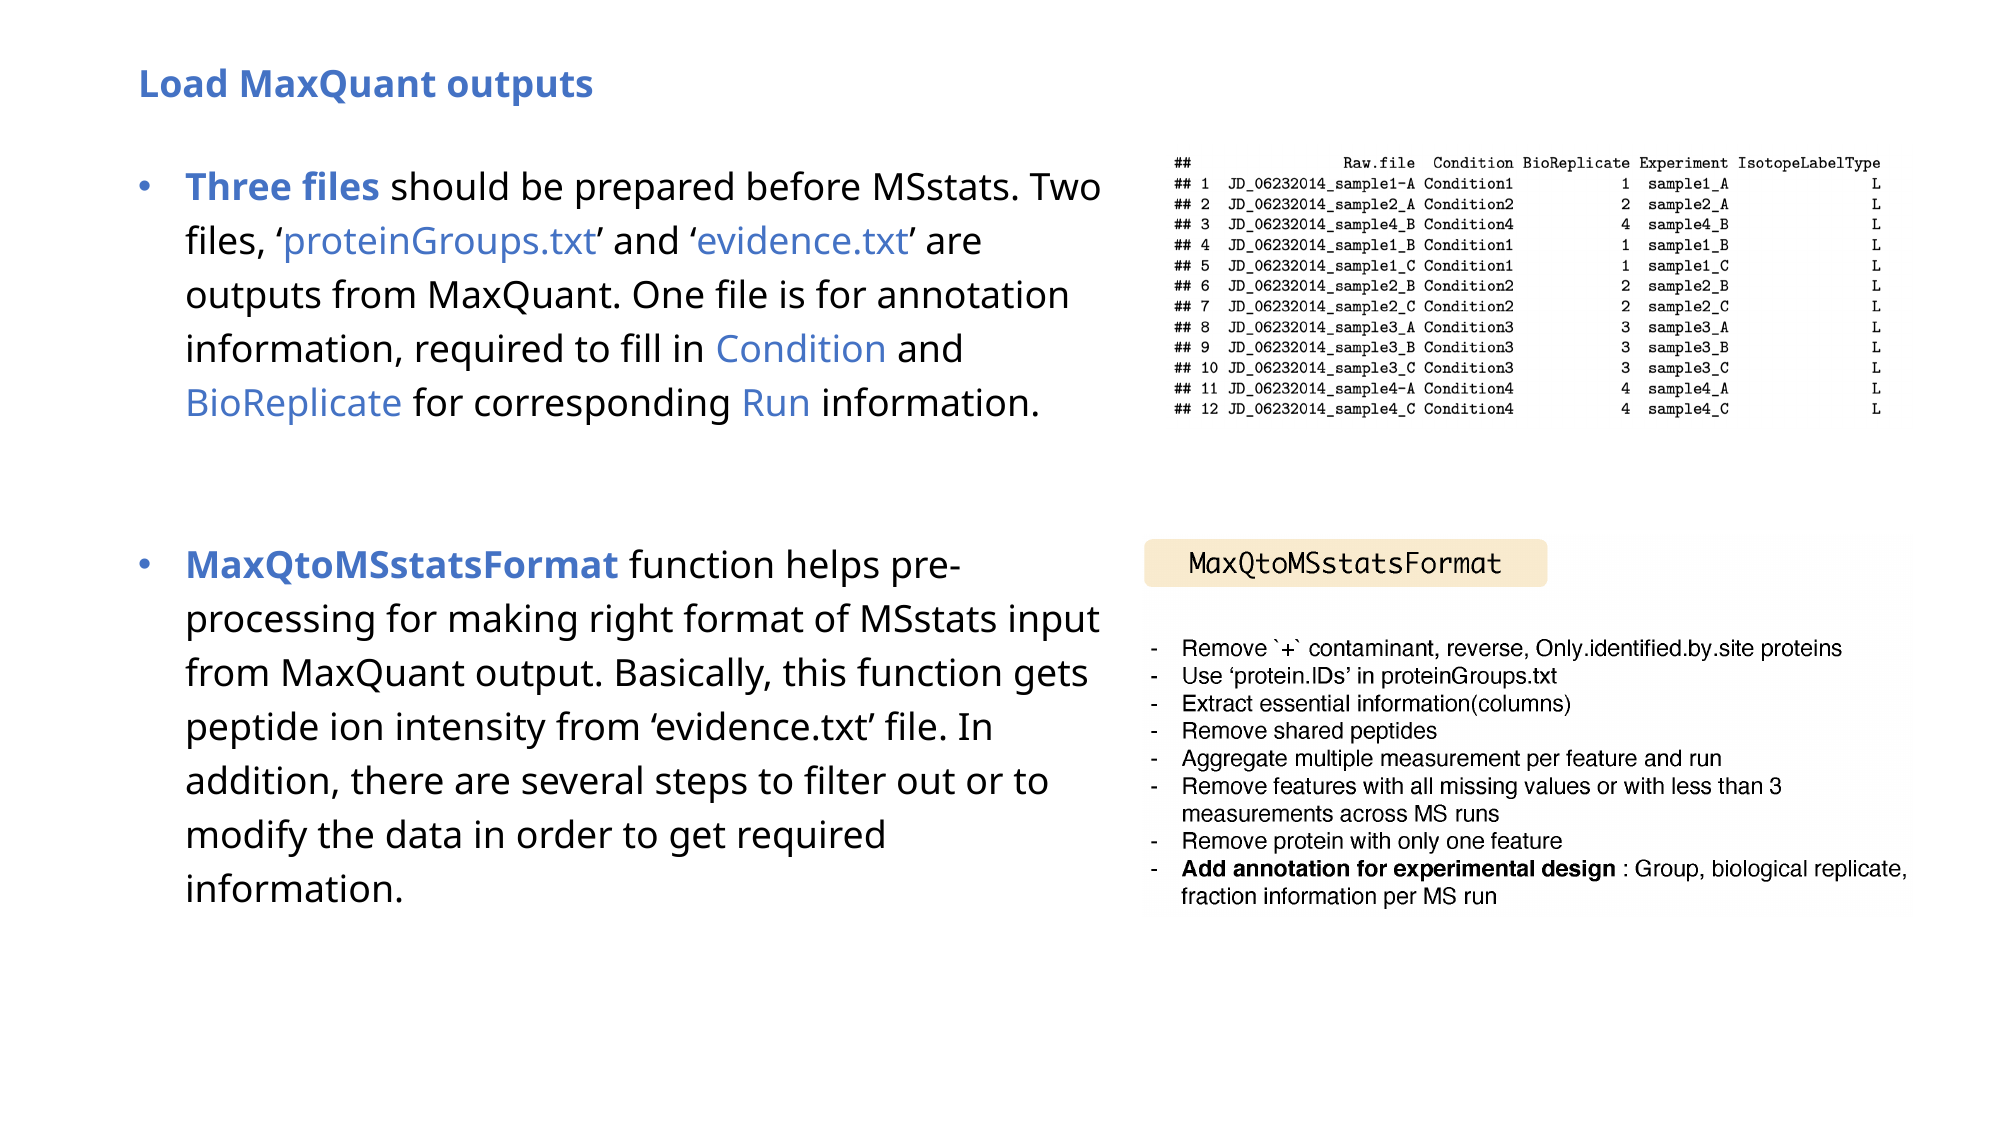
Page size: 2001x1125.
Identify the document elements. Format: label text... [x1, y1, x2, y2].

picture [1142, 534, 1913, 917]
text_box Three files should be prepared before MSstats. Two files, ‘proteinGroups.txt’ and ‘evidence.txt’ are outputs from MaxQuant. One file is for annotation information, required to fill in Condition and BioReplicate for corresponding Run information. [123, 146, 1124, 432]
text_box Load MaxQuant outputs [123, 52, 1124, 113]
text_box MaxQtoMSstatsFormat function helps pre-processing for making right format of MSstats input from MaxQuant output. Basically, this function gets peptide ion intensity from ‘evidence.txt’ file. In addition, there are several steps to filter out or to modify the data in order to get required information. [123, 524, 1124, 918]
picture [1166, 144, 1913, 429]
